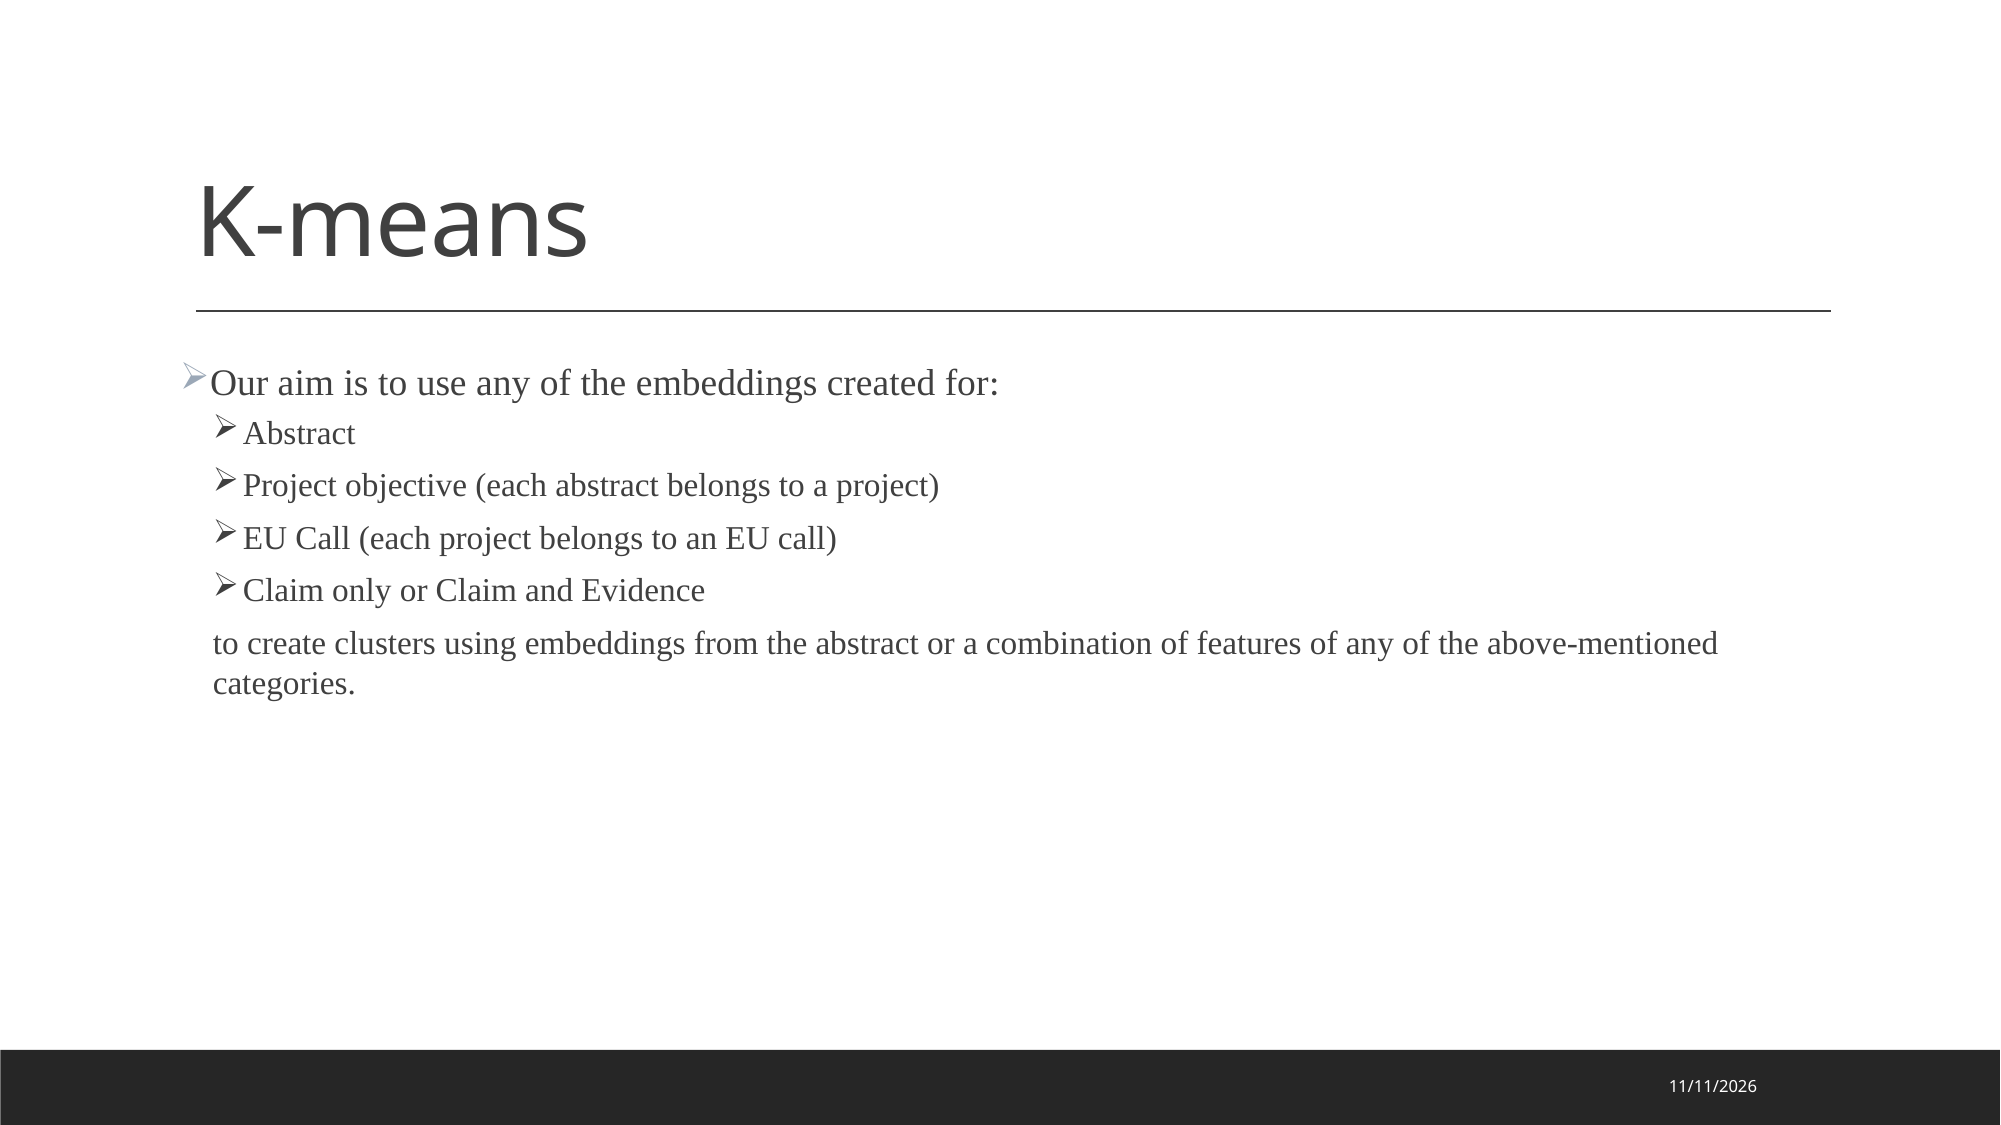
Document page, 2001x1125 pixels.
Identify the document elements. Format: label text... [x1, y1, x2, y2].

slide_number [1348, 1057, 1773, 1118]
list Our aim is to use any of the embeddings created for: Abstract Project objective (each abstract belongs to a project) EU Call (each project belongs to an EU call) Claim only or Claim and Evidence to create clusters using embeddings from the abstract or a combination of features of any of the above-mentioned categories. [180, 345, 1830, 963]
title K-means [180, 47, 1830, 285]
